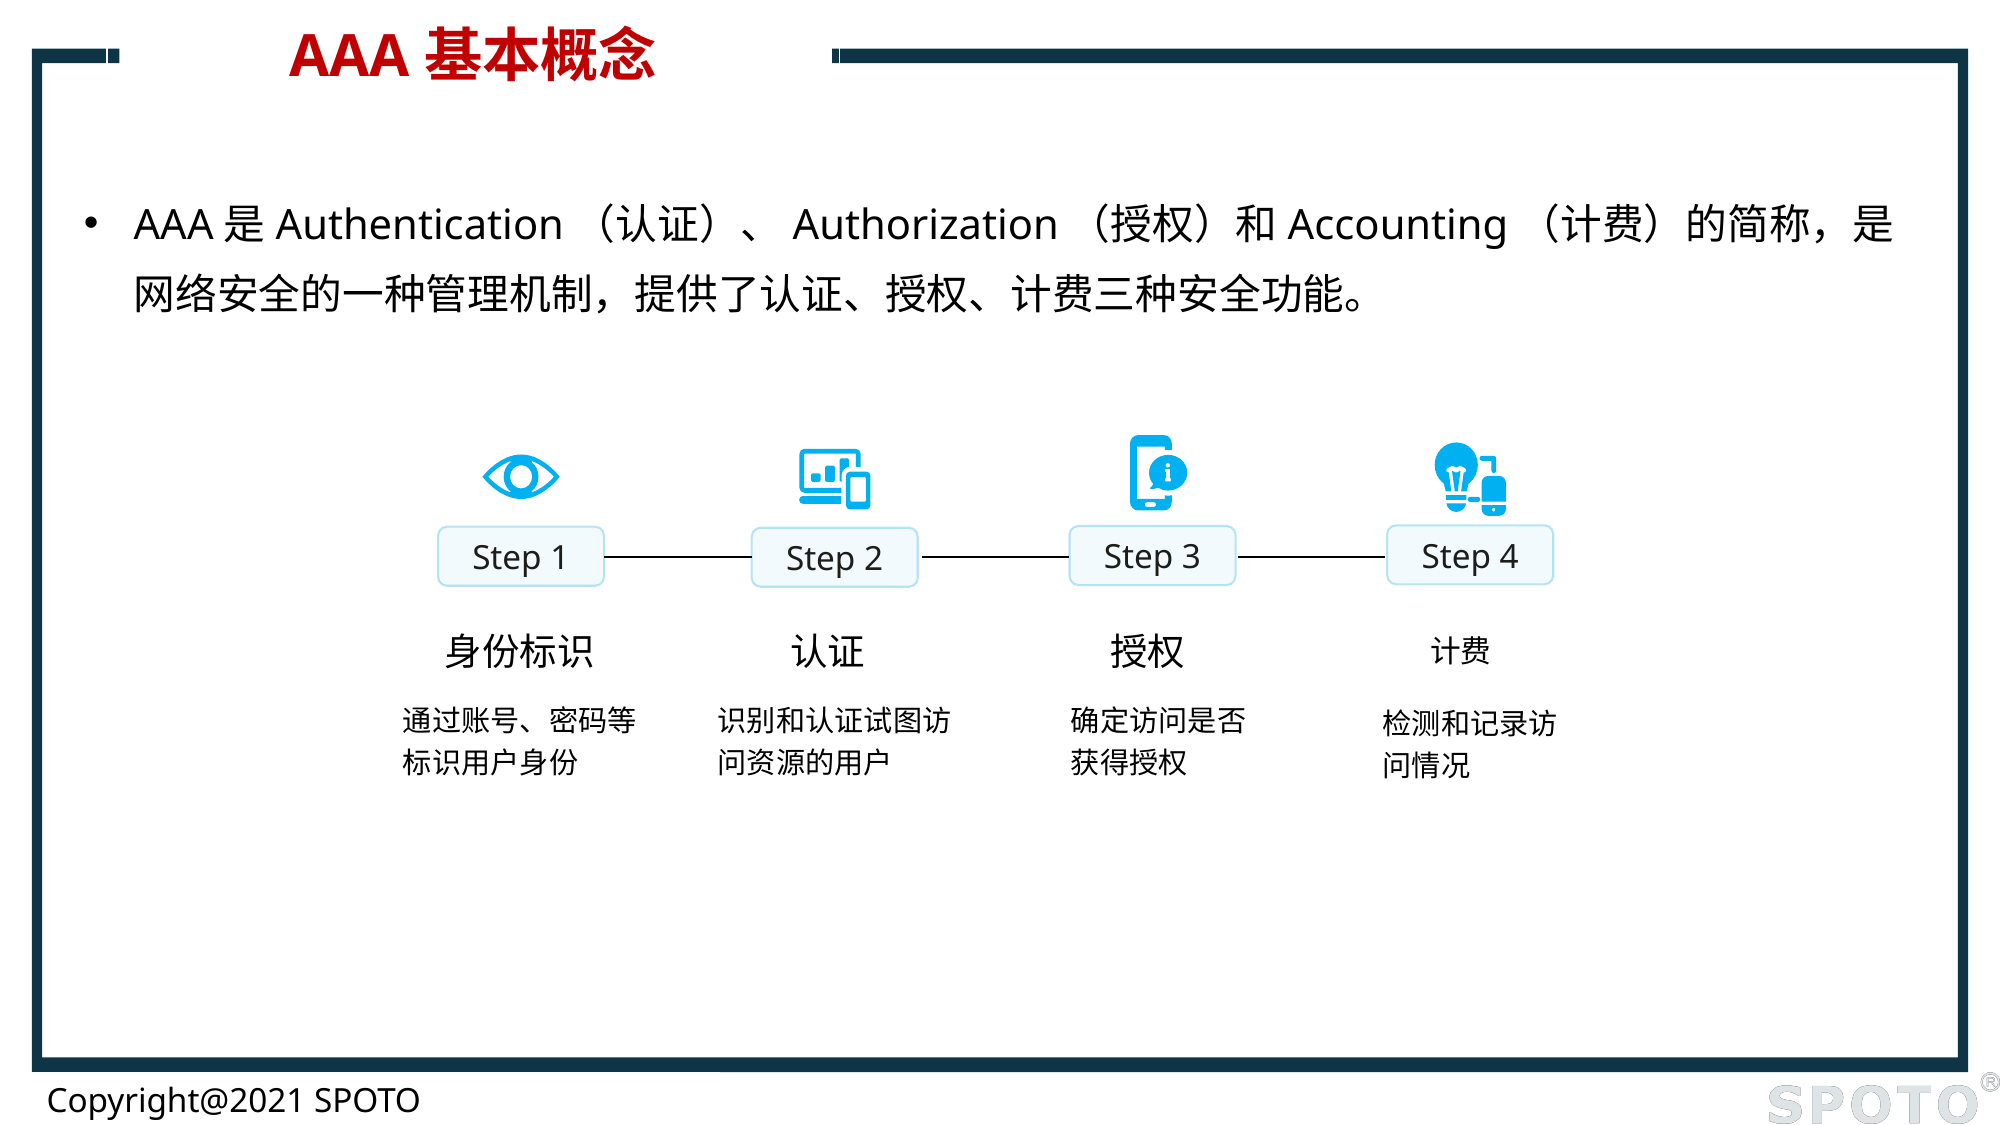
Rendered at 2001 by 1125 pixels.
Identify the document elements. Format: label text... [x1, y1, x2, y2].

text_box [378, 435, 1580, 836]
title AAA基本概念 [106, 2, 840, 112]
list AAA是Authentication（认证）、Authorization（授权）和Accounting（计费）的简称，是网络安全的一种管理机制，提供了认证、授权、计费三种安全功能。 [70, 170, 1921, 940]
